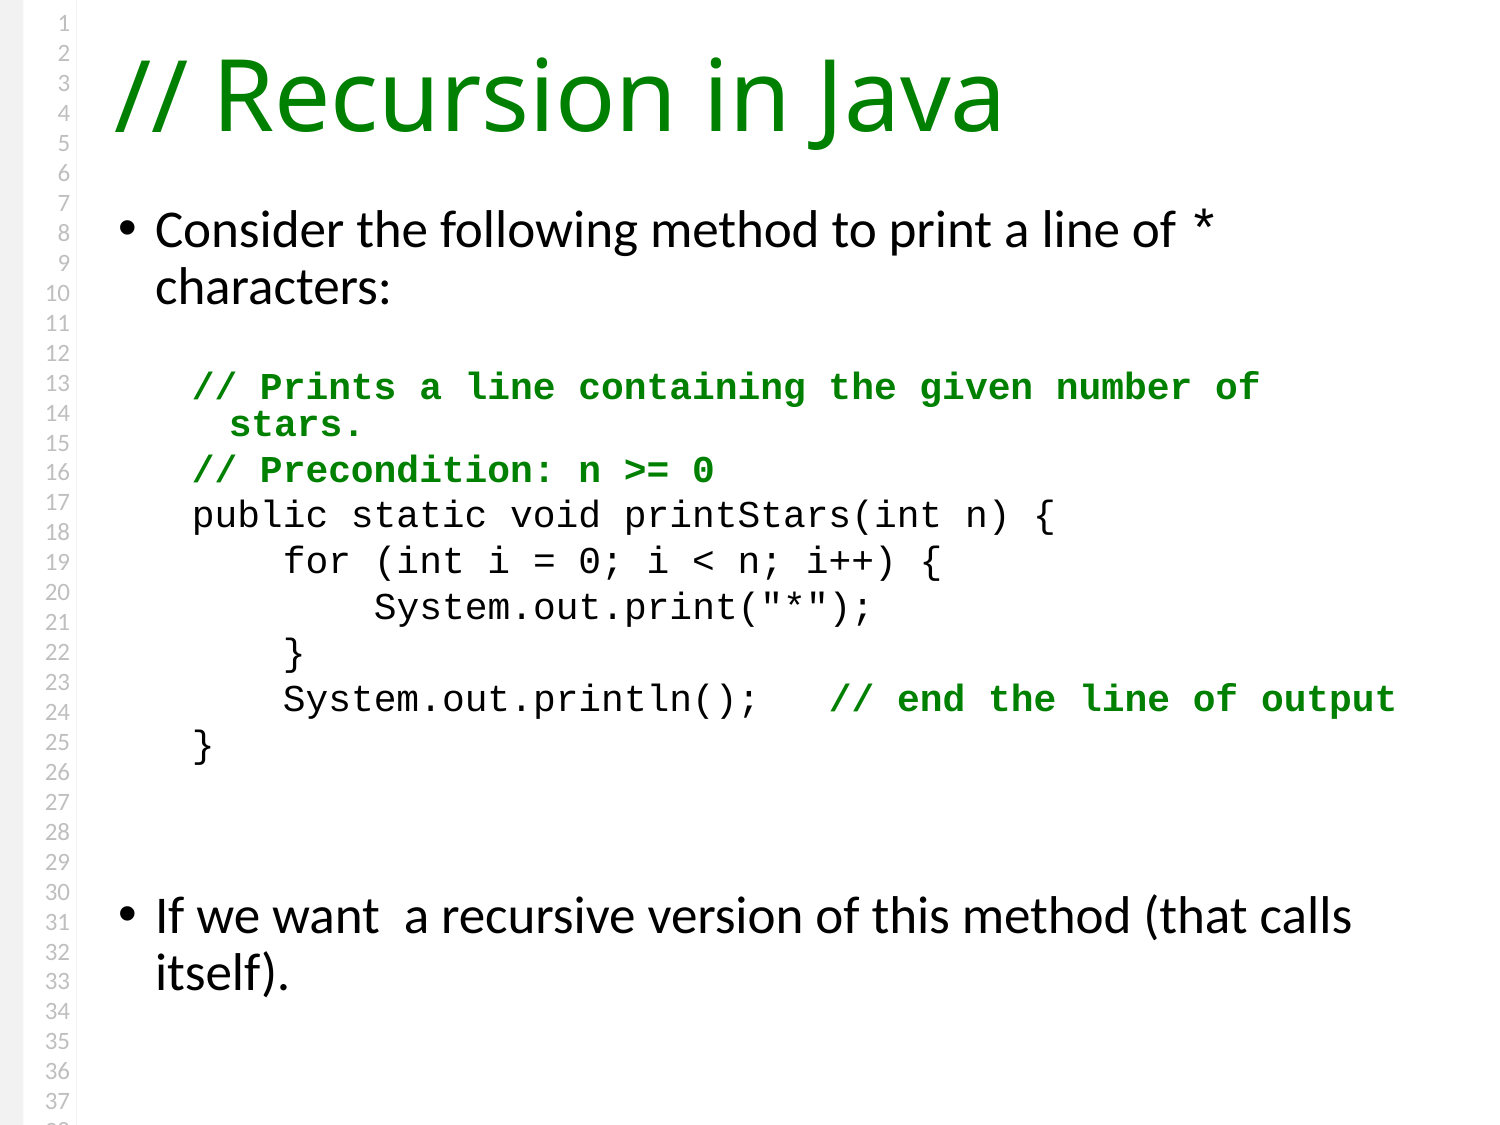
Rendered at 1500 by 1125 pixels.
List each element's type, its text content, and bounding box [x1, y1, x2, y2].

title Recursion in Java [197, 34, 1434, 164]
list Consider the following method to print a line of * characters: // Prints a line containing the given number of stars. // Precondition: n >= 0 public static void printStars(int n) { for (int i = 0; i < n; i++) { System.out.print("*"); } System.out.println(); // end the line of output } If we want a recursive version of this method (that calls itself). [103, 193, 1434, 1014]
